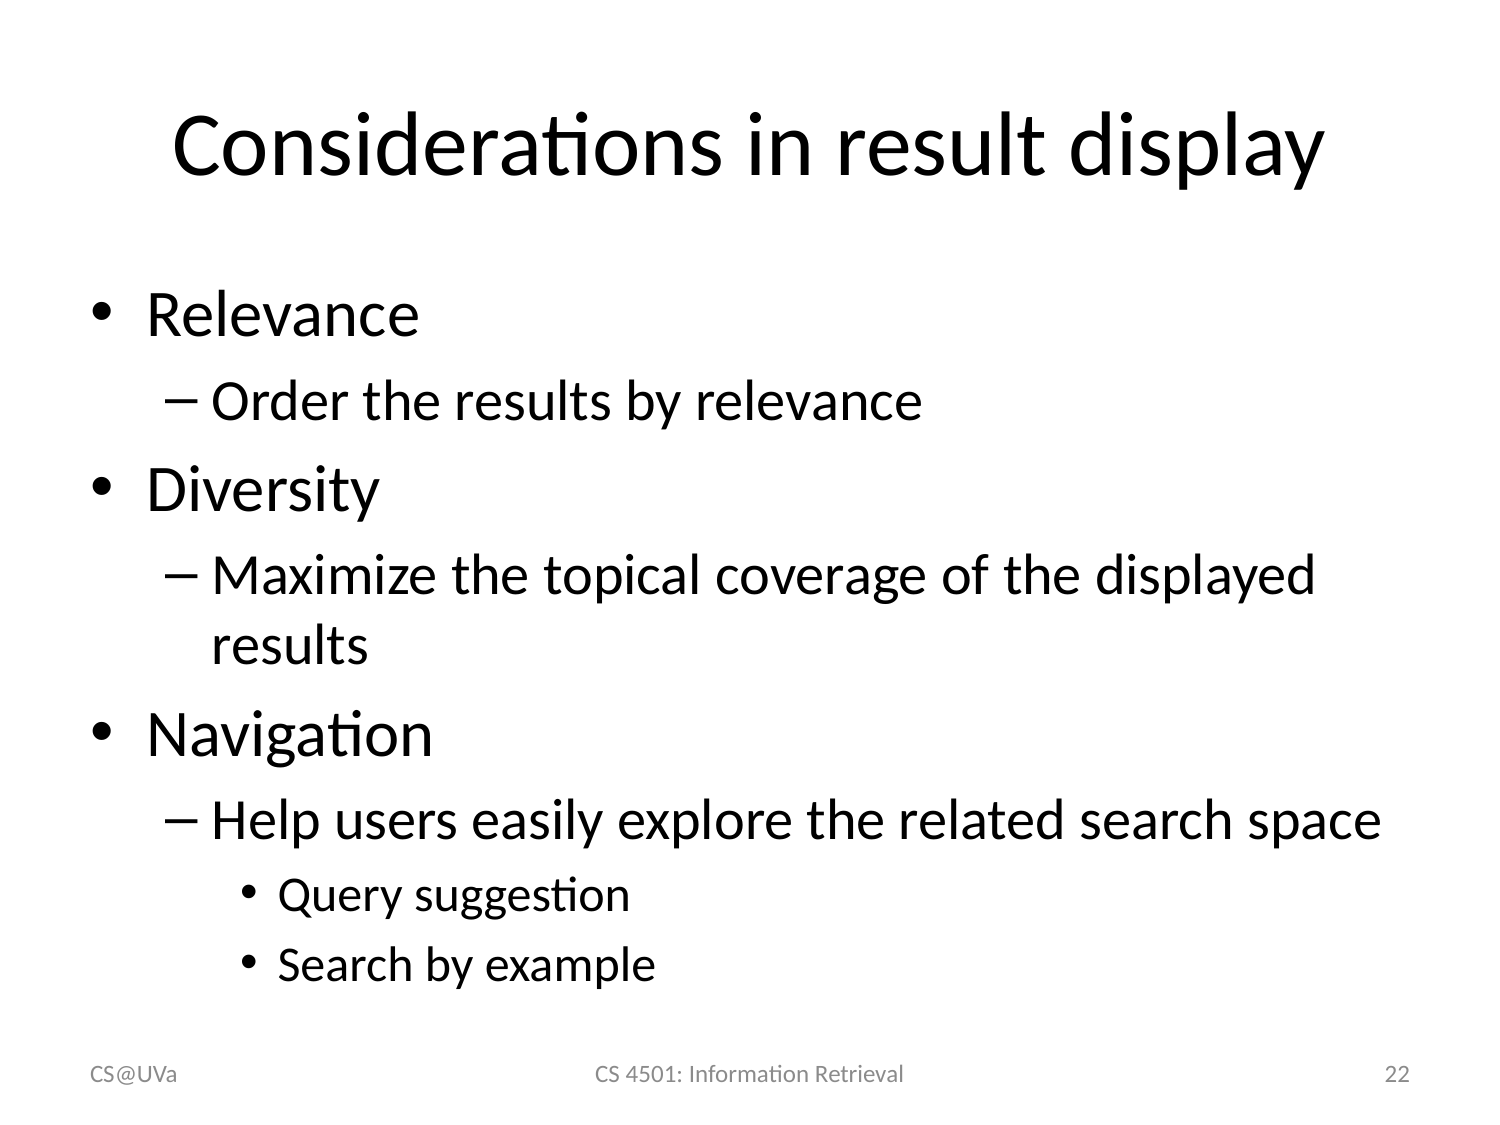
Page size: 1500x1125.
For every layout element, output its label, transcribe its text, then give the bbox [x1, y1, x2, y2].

footer CS 4501: Information Retrieval [512, 1042, 988, 1103]
slide_number 22 [1074, 1042, 1425, 1103]
title Considerations in result display [75, 45, 1425, 233]
slide_number CS@UVa [75, 1042, 425, 1103]
list Relevance Order the results by relevance Diversity Maximize the topical coverage of the displayed results Navigation Help users easily explore the related search space Query suggestion Search by example [75, 262, 1425, 1050]
